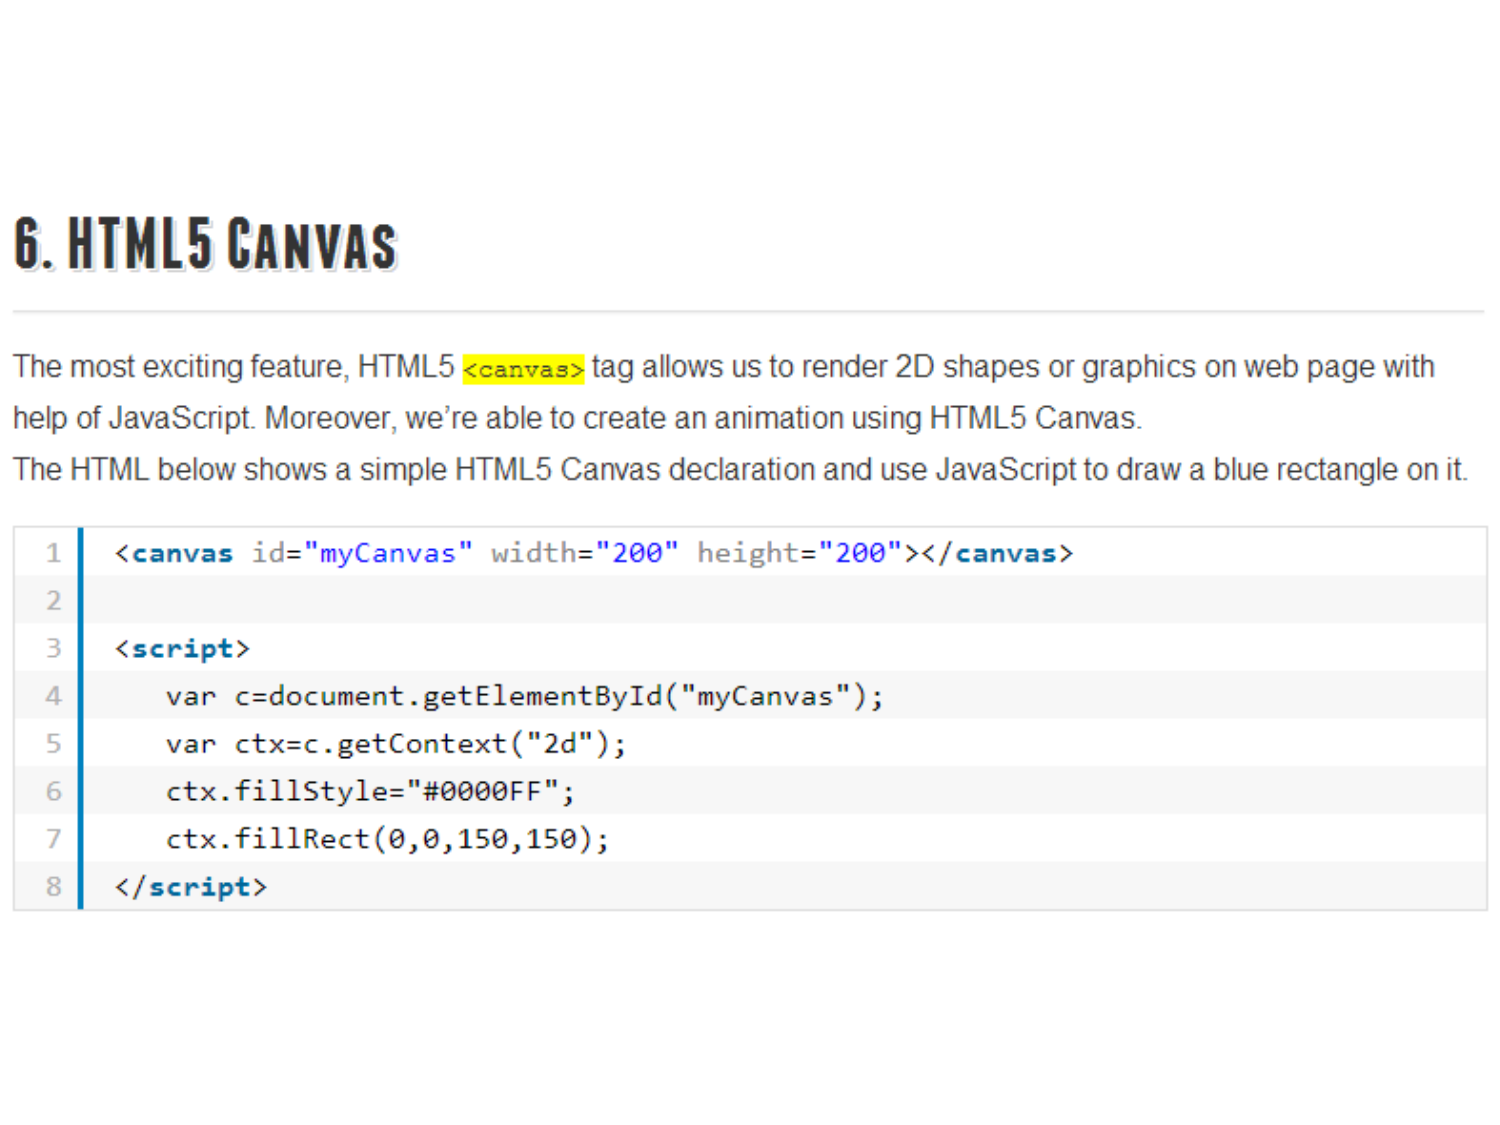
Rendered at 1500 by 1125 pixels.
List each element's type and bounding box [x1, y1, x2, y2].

picture [0, 201, 1500, 923]
